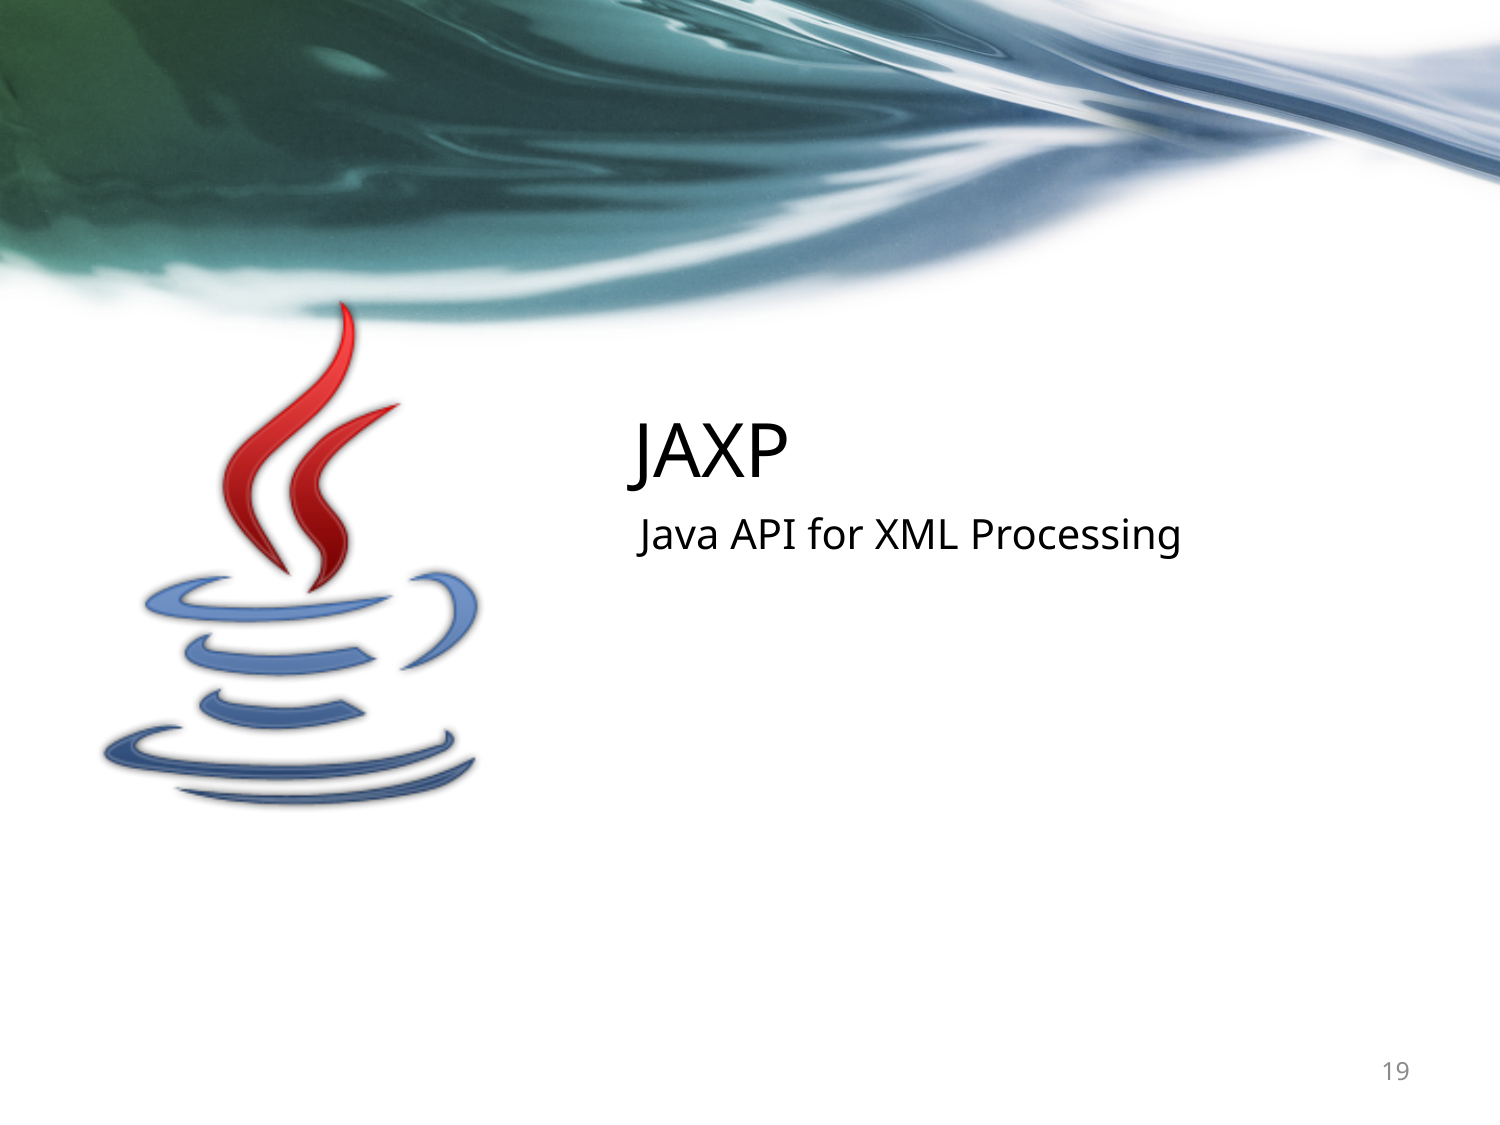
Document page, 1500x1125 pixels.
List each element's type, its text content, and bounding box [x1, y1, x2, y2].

list Java API for XML Processing [624, 500, 1463, 747]
slide_number 19 [1074, 1042, 1425, 1103]
title JAXP [618, 312, 1456, 500]
picture [0, 0, 1500, 905]
